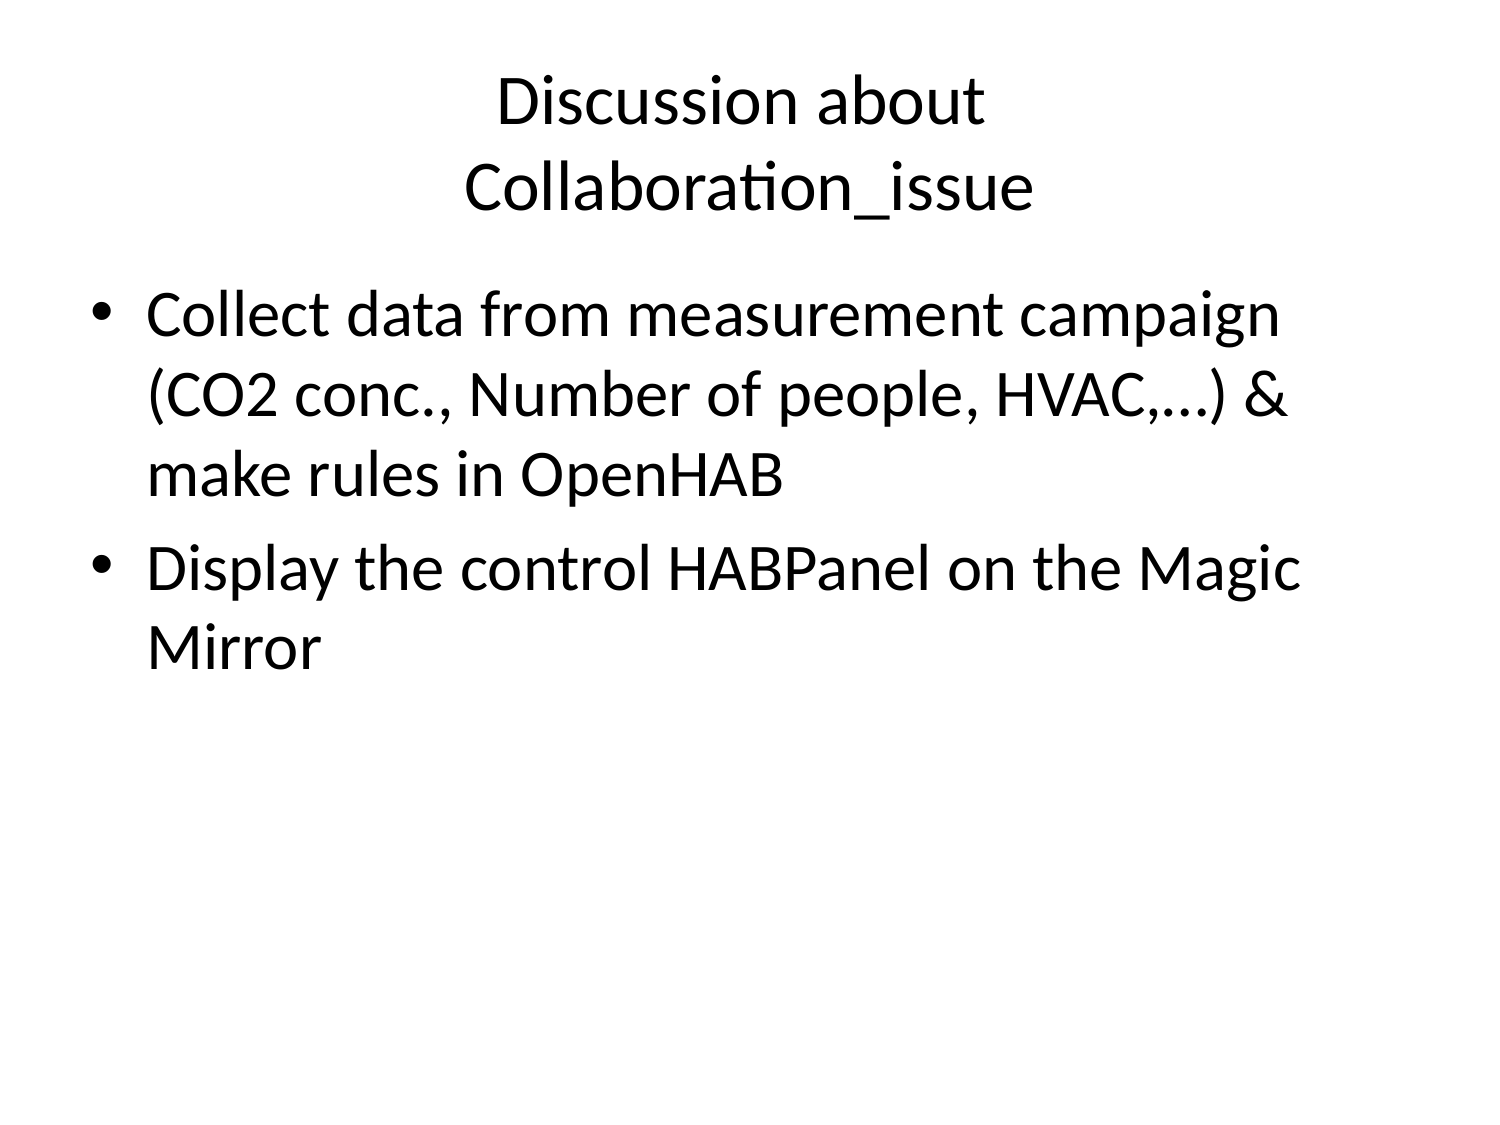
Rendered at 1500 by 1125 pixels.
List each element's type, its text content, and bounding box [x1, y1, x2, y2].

title Discussion about Collaboration_issue [75, 45, 1425, 233]
list Collect data from measurement campaign (CO2 conc., Number of people, HVAC,…) & make rules in OpenHAB Display the control HABPanel on the Magic Mirror [75, 262, 1425, 1005]
